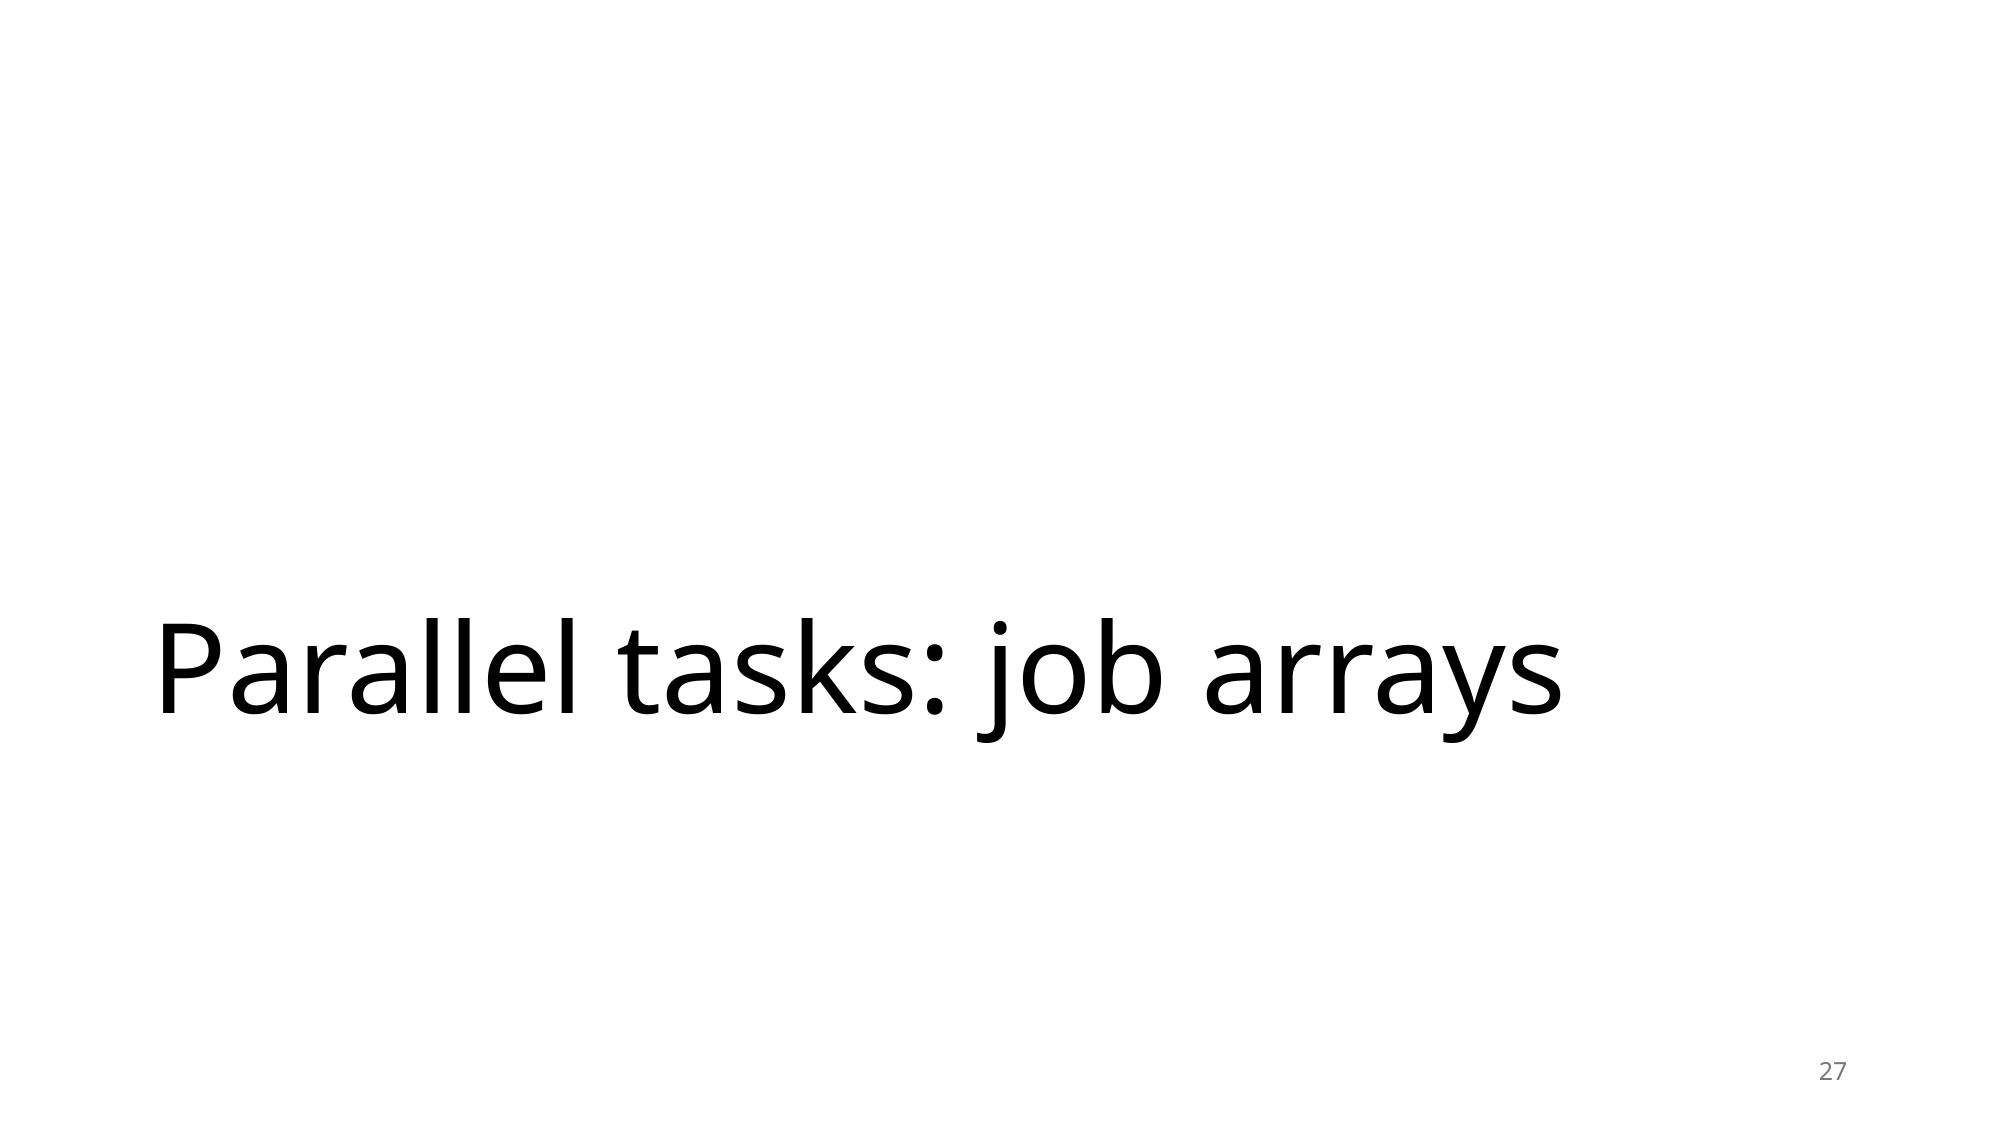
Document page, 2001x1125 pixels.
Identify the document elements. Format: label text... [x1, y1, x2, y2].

slide_number 27 [1412, 1042, 1863, 1103]
title Parallel tasks: job arrays [136, 280, 1862, 749]
